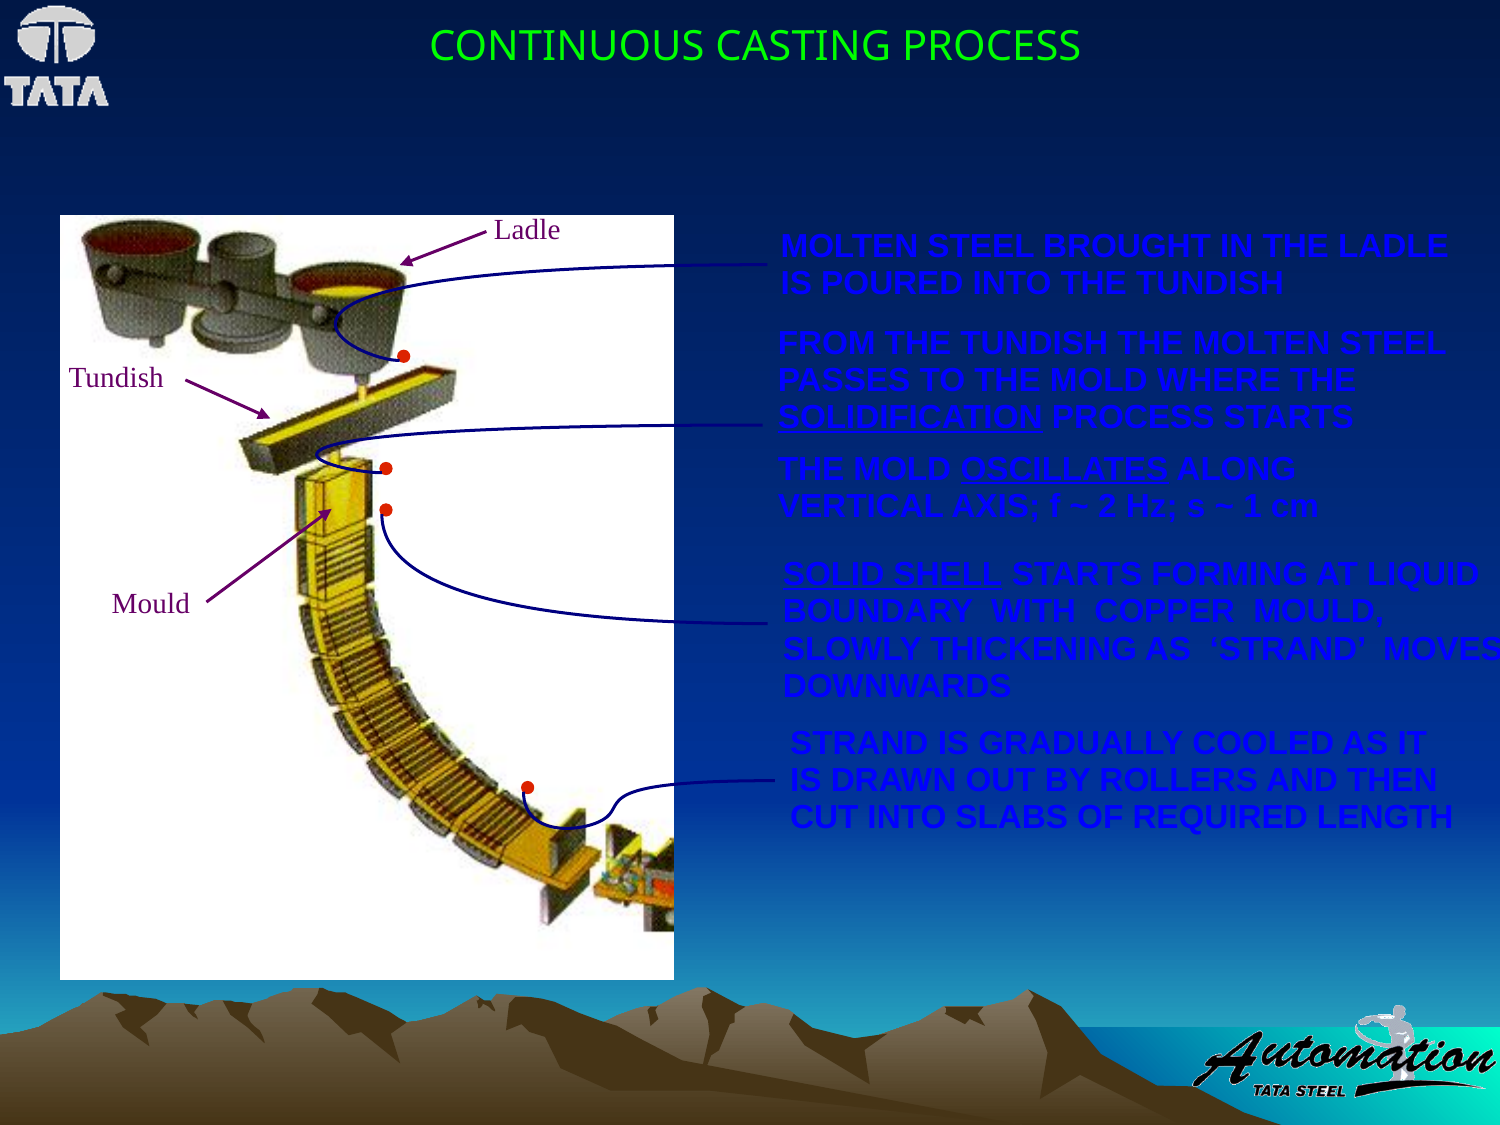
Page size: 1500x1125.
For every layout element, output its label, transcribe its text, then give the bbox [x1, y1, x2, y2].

picture [1187, 999, 1500, 1101]
picture [2, 2, 111, 109]
text_box CONTINUOUS CASTING PROCESS [162, 0, 1338, 88]
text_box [535, 128, 632, 378]
text_box STRAND IS GRADUALLY COOLED AS IT IS DRAWN OUT BY ROLLERS AND THEN CUT INTO SLABS OF REQUIRED LENGTH [774, 724, 1464, 837]
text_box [548, 258, 596, 374]
text_box MOLTEN STEEL BROUGHT IN THE LADLE IS POURED INTO THE TUNDISH [767, 227, 1466, 302]
text_box SOLID SHELL STARTS FORMING AT LIQUID BOUNDARY WITH COPPER MOULD, SLOWLY THICKENING AS ‘STRAND’ MOVES DOWNWARDS [767, 556, 1500, 692]
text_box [643, 660, 655, 913]
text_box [519, 375, 630, 762]
text_box FROM THE TUNDISH THE MOLTEN STEEL PASSES TO THE MOLD WHERE THE SOLIDIFICATION PROCESS STARTS THE MOLD OSCILLATES ALONG VERTICAL AXIS; f ~ 2 Hz; s ~ 1 cm [762, 324, 1456, 526]
picture [60, 215, 674, 980]
